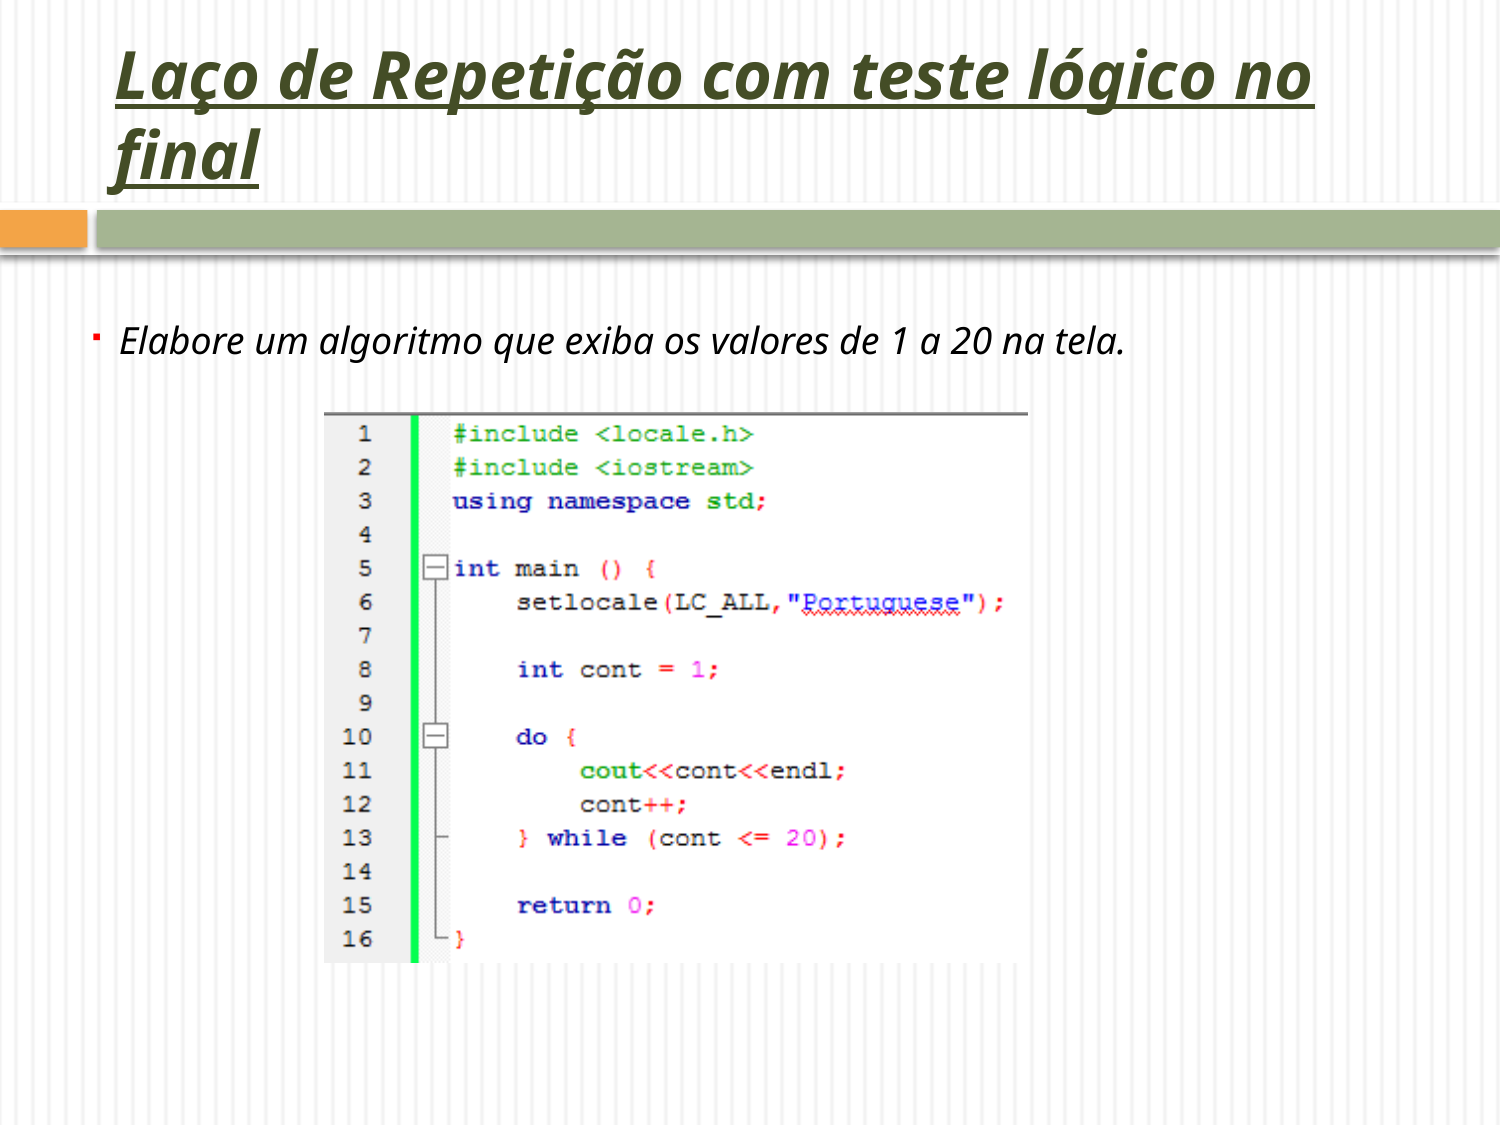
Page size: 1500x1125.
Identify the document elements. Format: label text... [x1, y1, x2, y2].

title Laço de Repetição com teste lógico no final [99, 24, 1450, 200]
list Elabore um algoritmo que exiba os valores de 1 a 20 na tela. [76, 287, 1302, 375]
picture [324, 412, 1028, 963]
